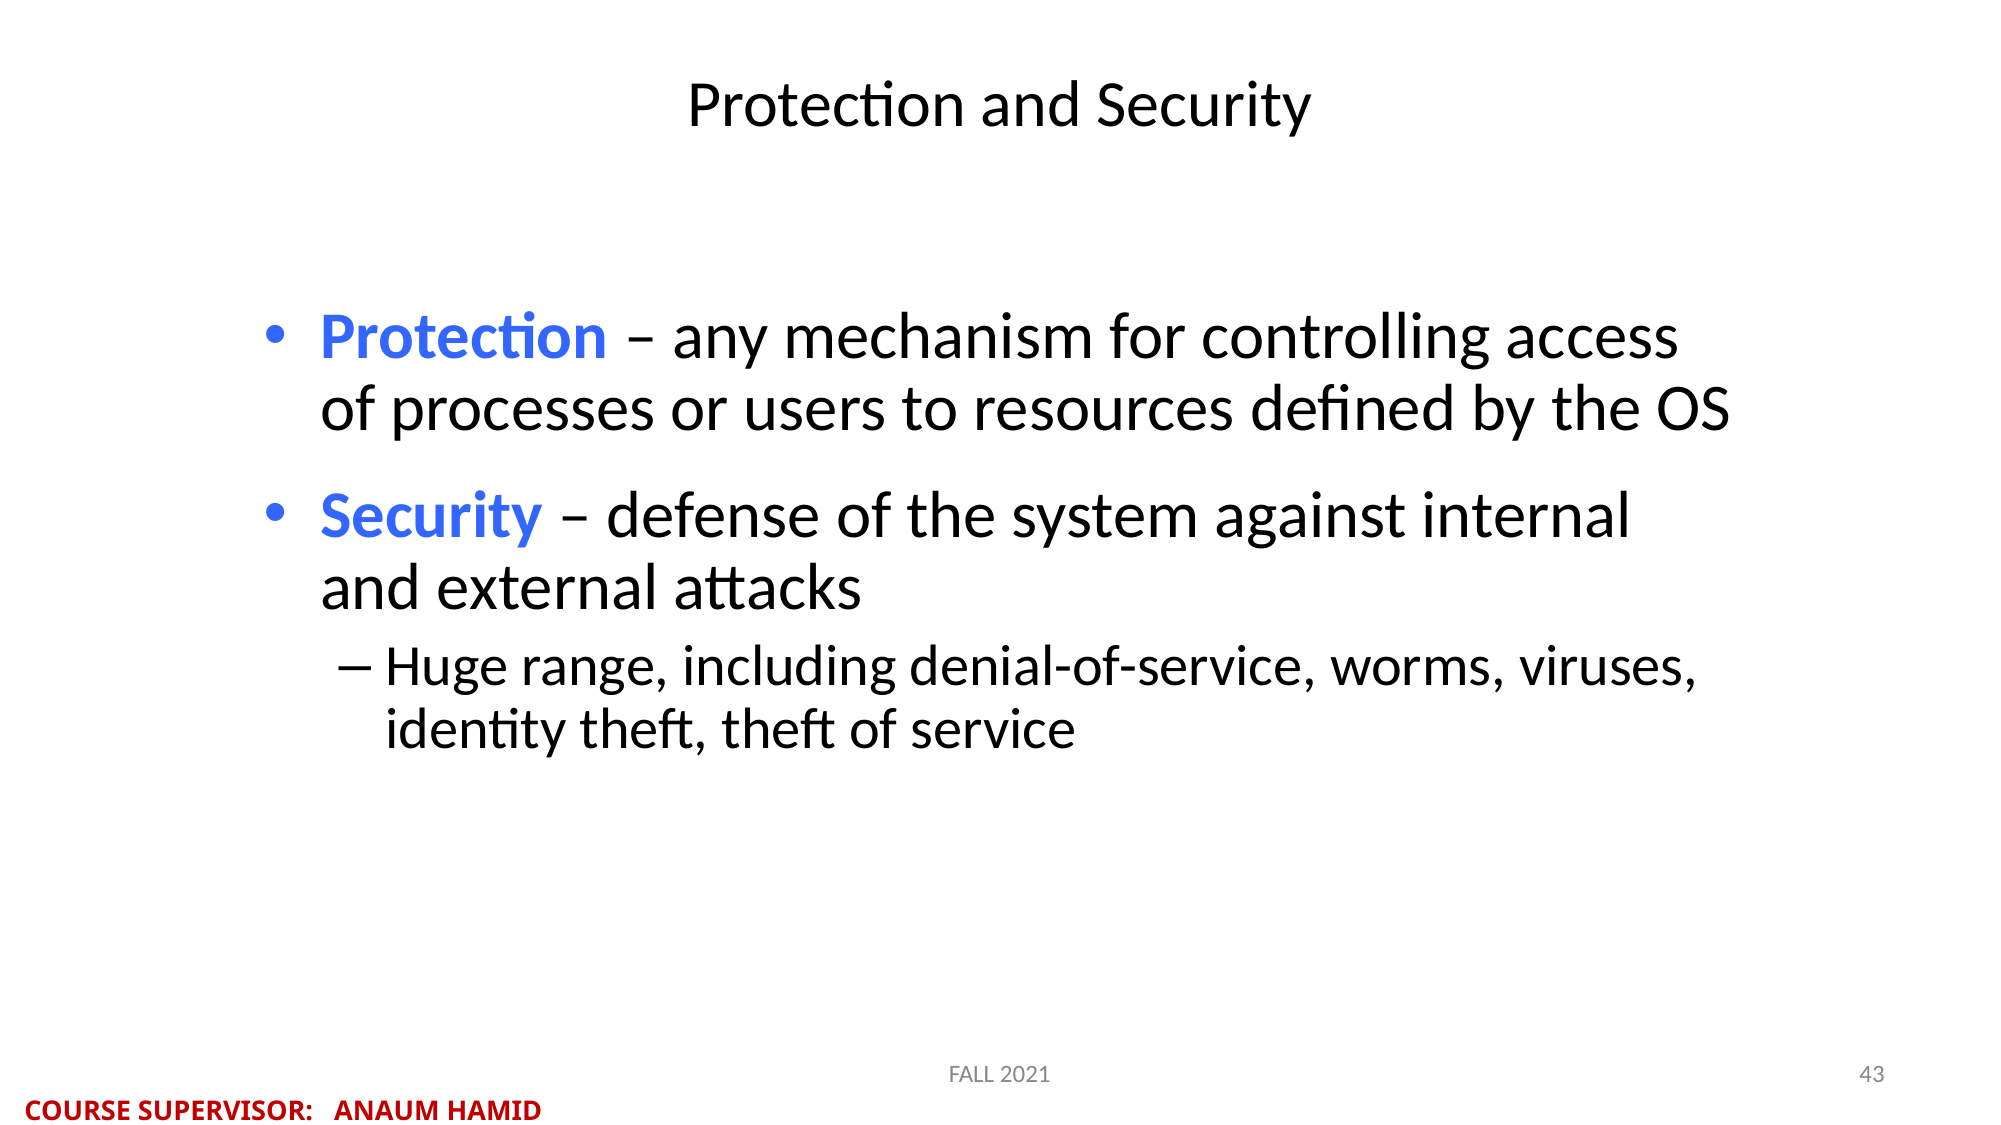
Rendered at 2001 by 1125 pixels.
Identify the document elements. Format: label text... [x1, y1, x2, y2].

text_box COURSE SUPERVISOR: ANAUM HAMID [22, 1087, 688, 1125]
title Protection and Security [371, 53, 1629, 148]
footer FALL 2021 [683, 1051, 1317, 1103]
list Protection – any mechanism for controlling access of processes or users to resources defined by the OS Security – defense of the system against internal and external attacks Huge range, including denial-of-service, worms, viruses, identity theft, theft of service [248, 200, 1752, 1051]
slide_number ‹#› [1433, 1042, 1900, 1103]
